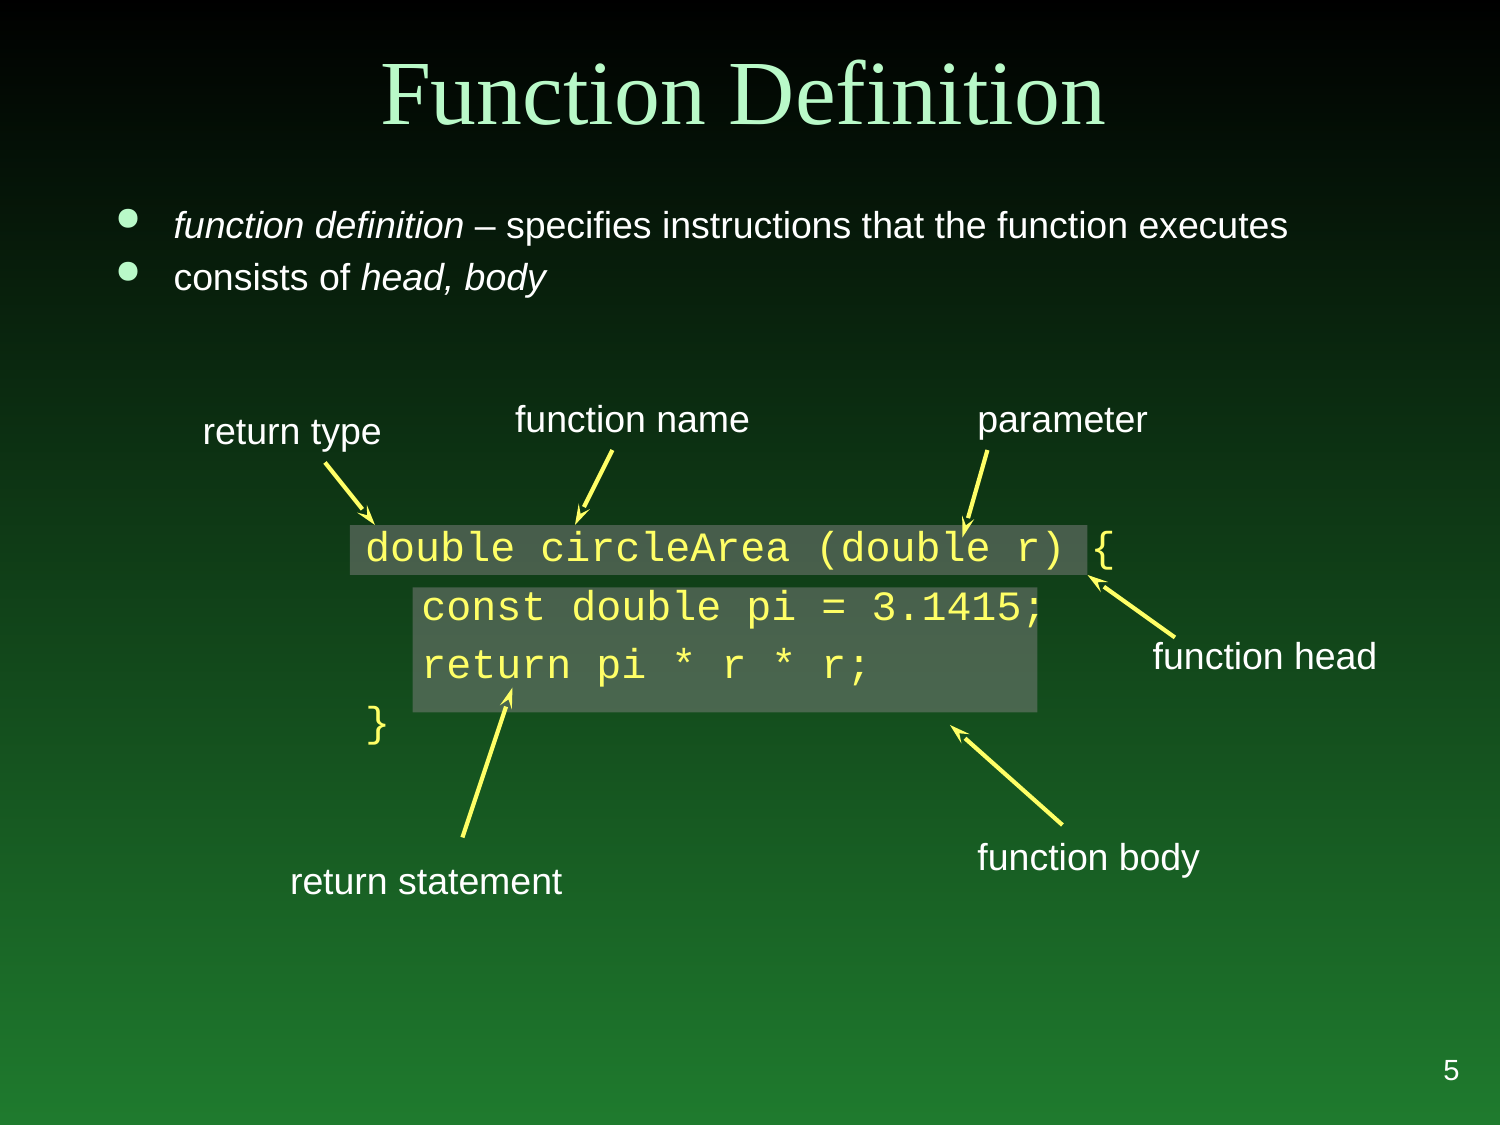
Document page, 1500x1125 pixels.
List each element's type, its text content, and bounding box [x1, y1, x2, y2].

text_box parameter [962, 387, 1188, 448]
text_box function head [1150, 624, 1463, 685]
text_box return type [187, 399, 450, 460]
text_box return statement [274, 849, 650, 910]
slide_number 5 [1274, 1024, 1475, 1113]
text_box double circleArea (double r) { const double pi = 3.1415; return pi * r * r; } [350, 512, 1150, 800]
text_box function name [499, 387, 875, 448]
list function definition – specifies instructions that the function executes consists of head, body [102, 192, 1428, 343]
title Function Definition [99, 37, 1388, 150]
text_box function body [962, 824, 1338, 886]
